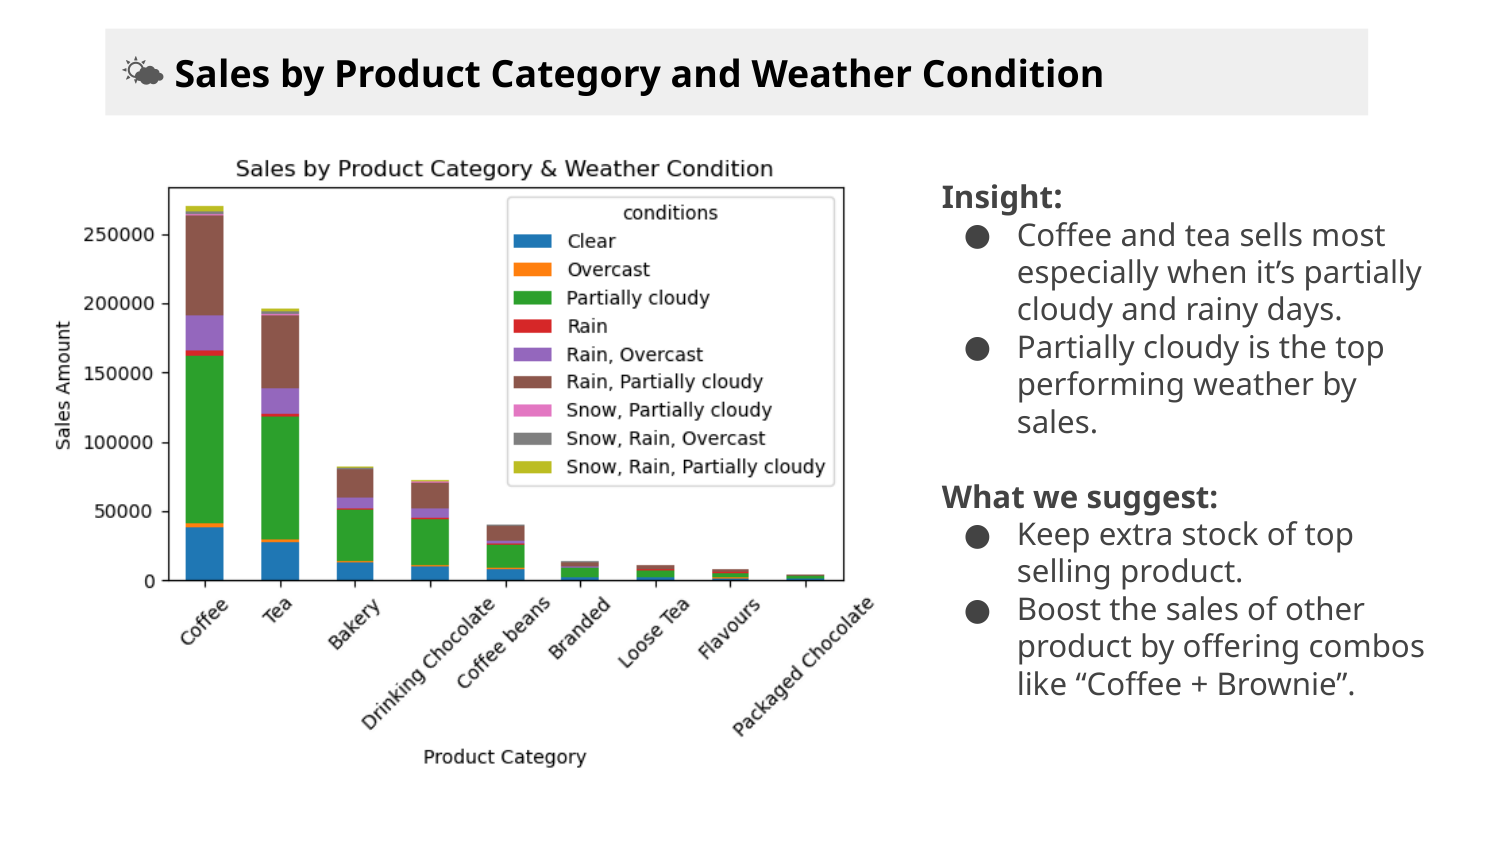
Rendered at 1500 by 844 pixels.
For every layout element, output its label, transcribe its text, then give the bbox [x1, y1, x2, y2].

list 🌤️ Sales by Product Category and Weather Condition [105, 28, 1369, 116]
text_box Insight: Coffee and tea sells most especially when it’s partially cloudy and rainy days. Partially cloudy is the top performing weather by sales. What we suggest: Keep extra stock of top selling product. Boost the sales of other product by offering combos like “Coffee + Brownie”. [926, 159, 1455, 719]
picture [36, 140, 901, 789]
